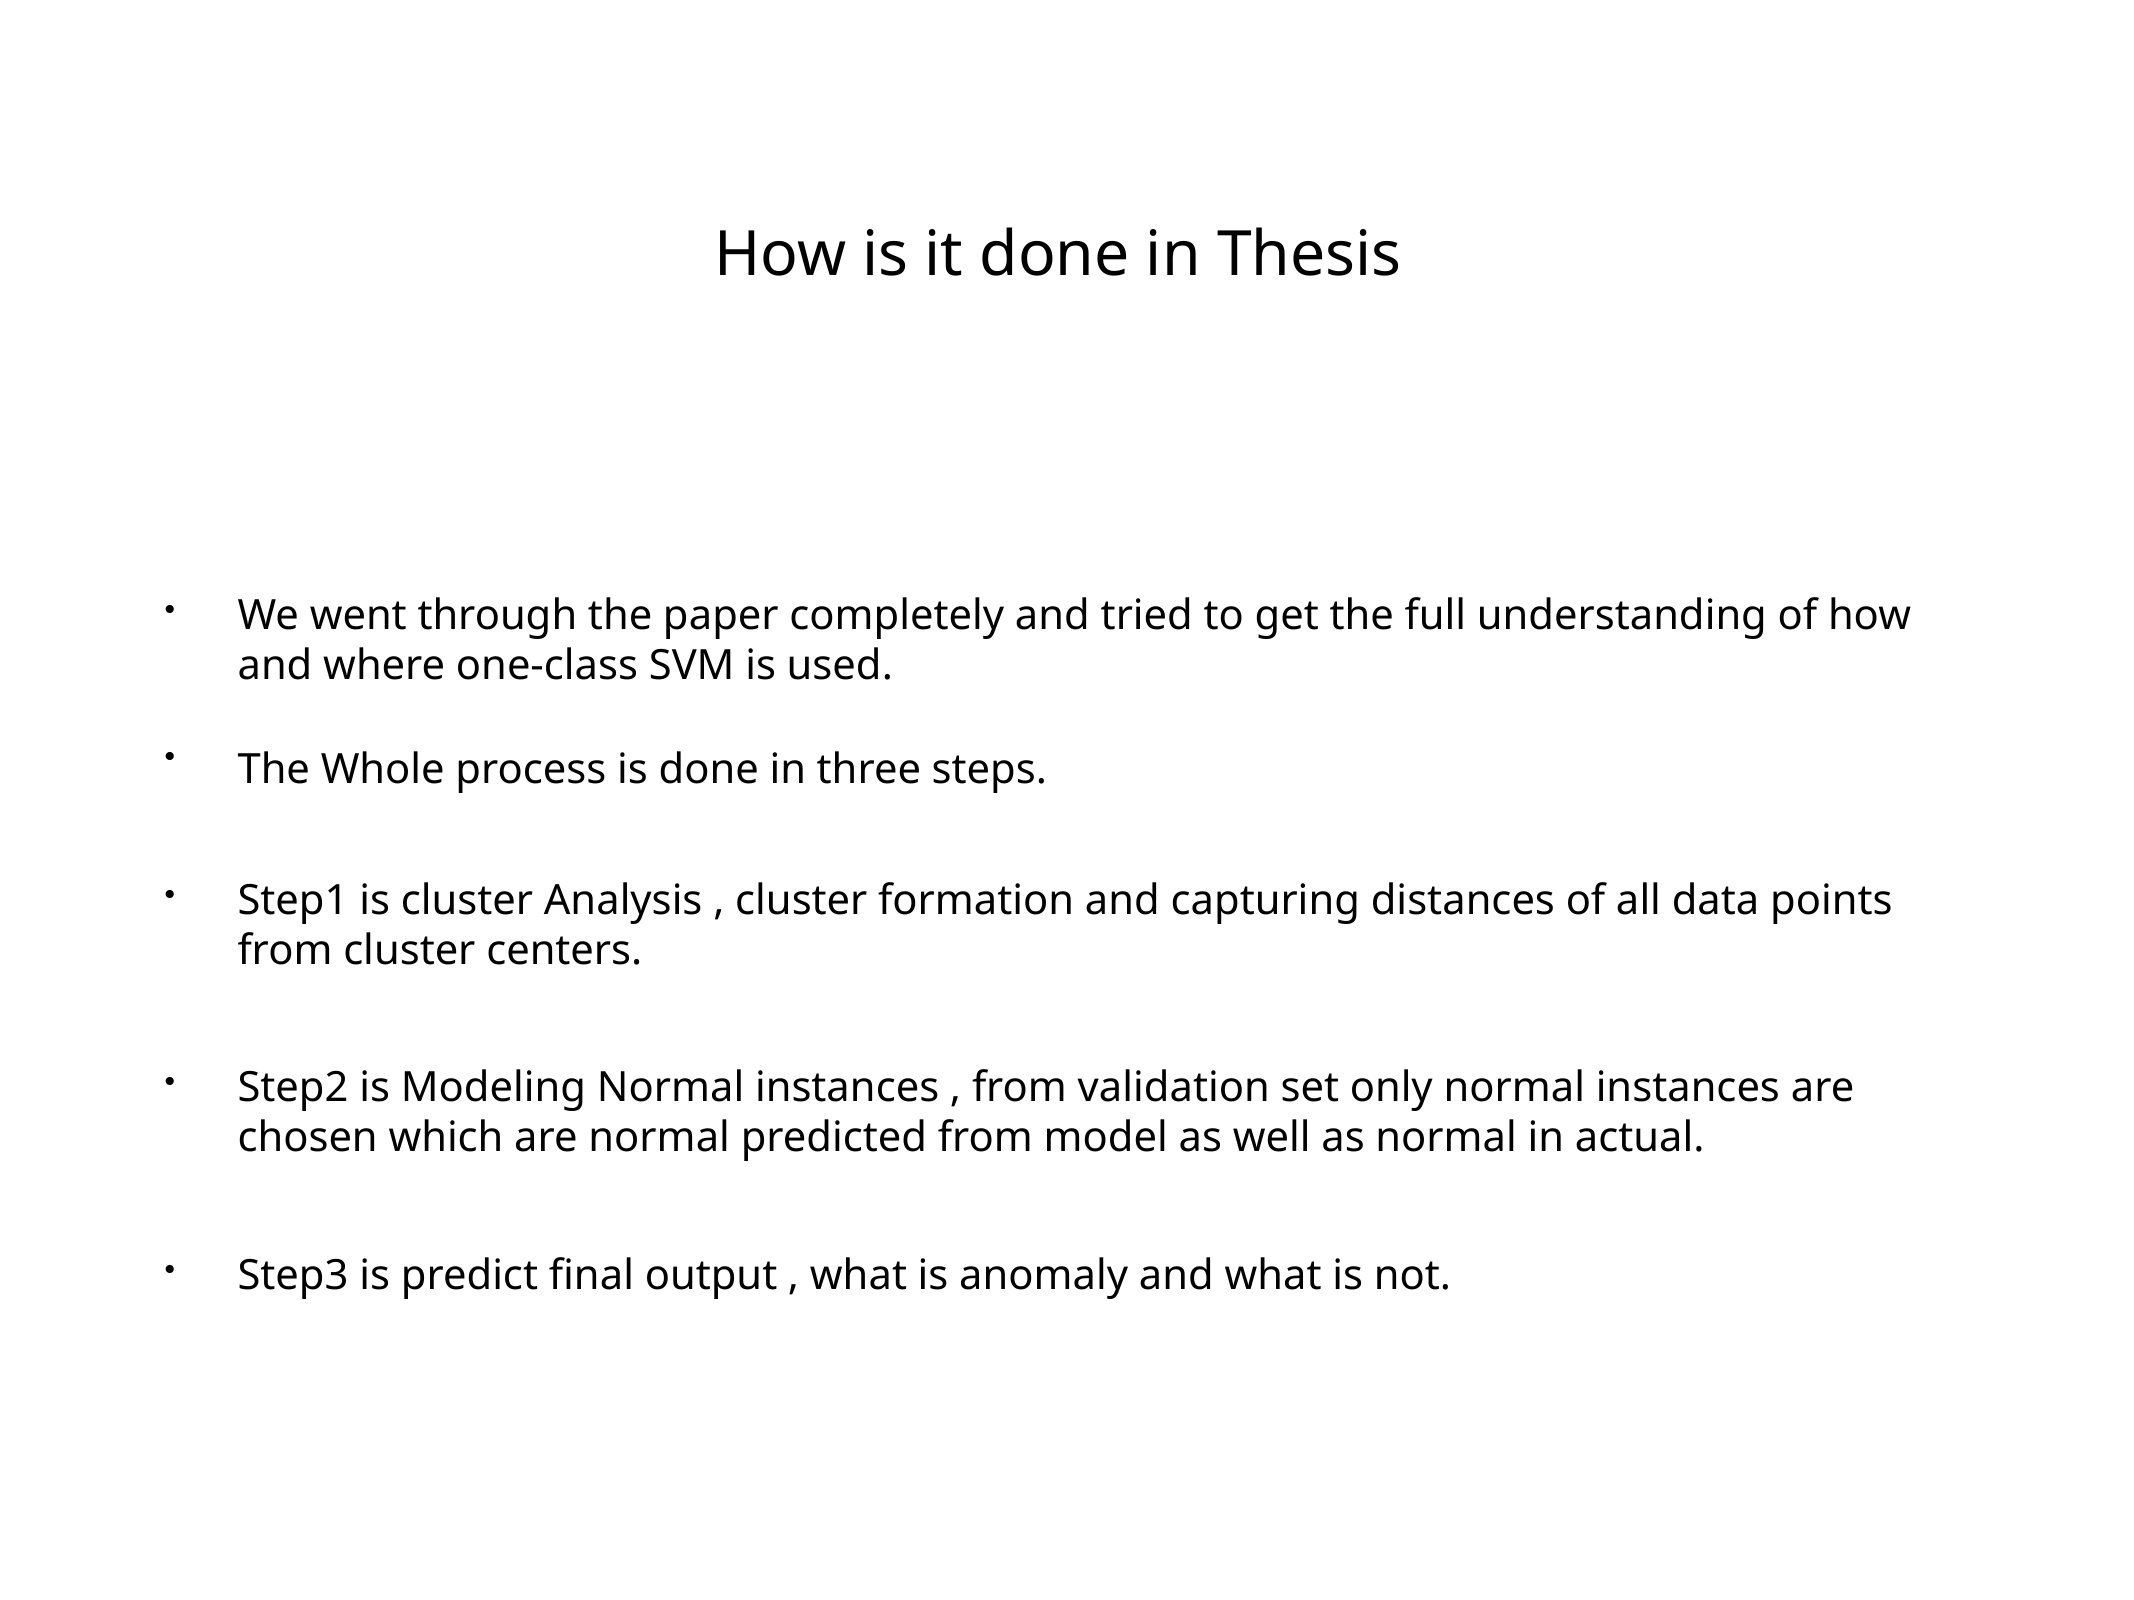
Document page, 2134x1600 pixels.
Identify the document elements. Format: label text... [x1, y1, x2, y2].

title How is it done in Thesis [155, 72, 1978, 426]
list We went through the paper completely and tried to get the full understanding of how and where one-class SVM is used. The Whole process is done in three steps. Step1 is cluster Analysis , cluster formation and capturing distances of all data points from cluster centers. Step2 is Modeling Normal instances , from validation set only normal instances are chosen which are normal predicted from model as well as normal in actual. Step3 is predict final output , what is anomaly and what is not. [155, 426, 1978, 1459]
